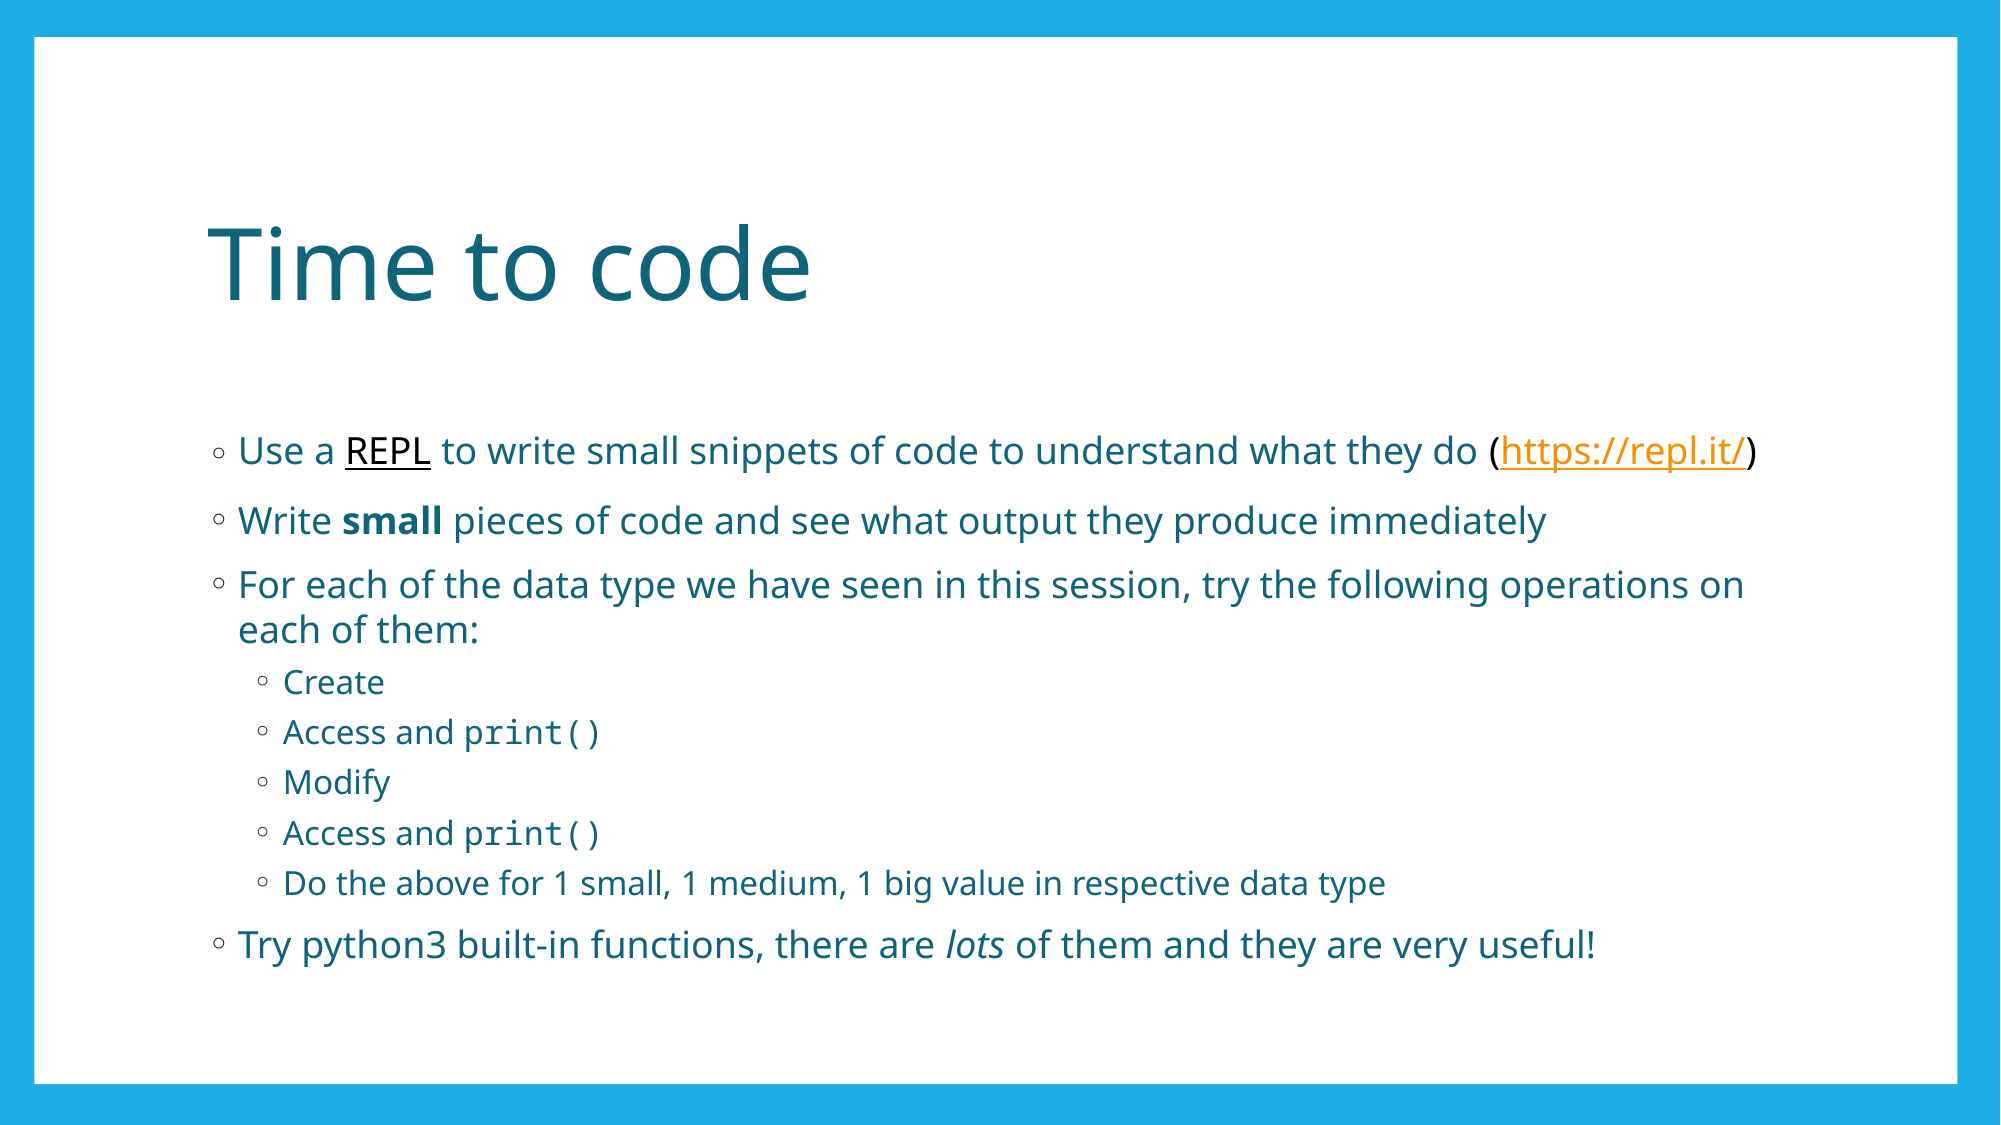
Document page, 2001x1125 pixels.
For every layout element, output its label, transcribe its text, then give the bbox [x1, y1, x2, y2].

title Time to code [192, 142, 1800, 394]
text_box [0, 0, 2000, 1125]
list Use a REPL to write small snippets of code to understand what they do (https://repl.it/) Write small pieces of code and see what output they produce immediately For each of the data type we have seen in this session, try the following operations on each of them: Create Access and print() Modify Access and print() Do the above for 1 small, 1 medium, 1 big value in respective data type Try python3 built-in functions, there are lots of them and they are very useful! [192, 419, 1800, 979]
text_box [34, 37, 1958, 1085]
